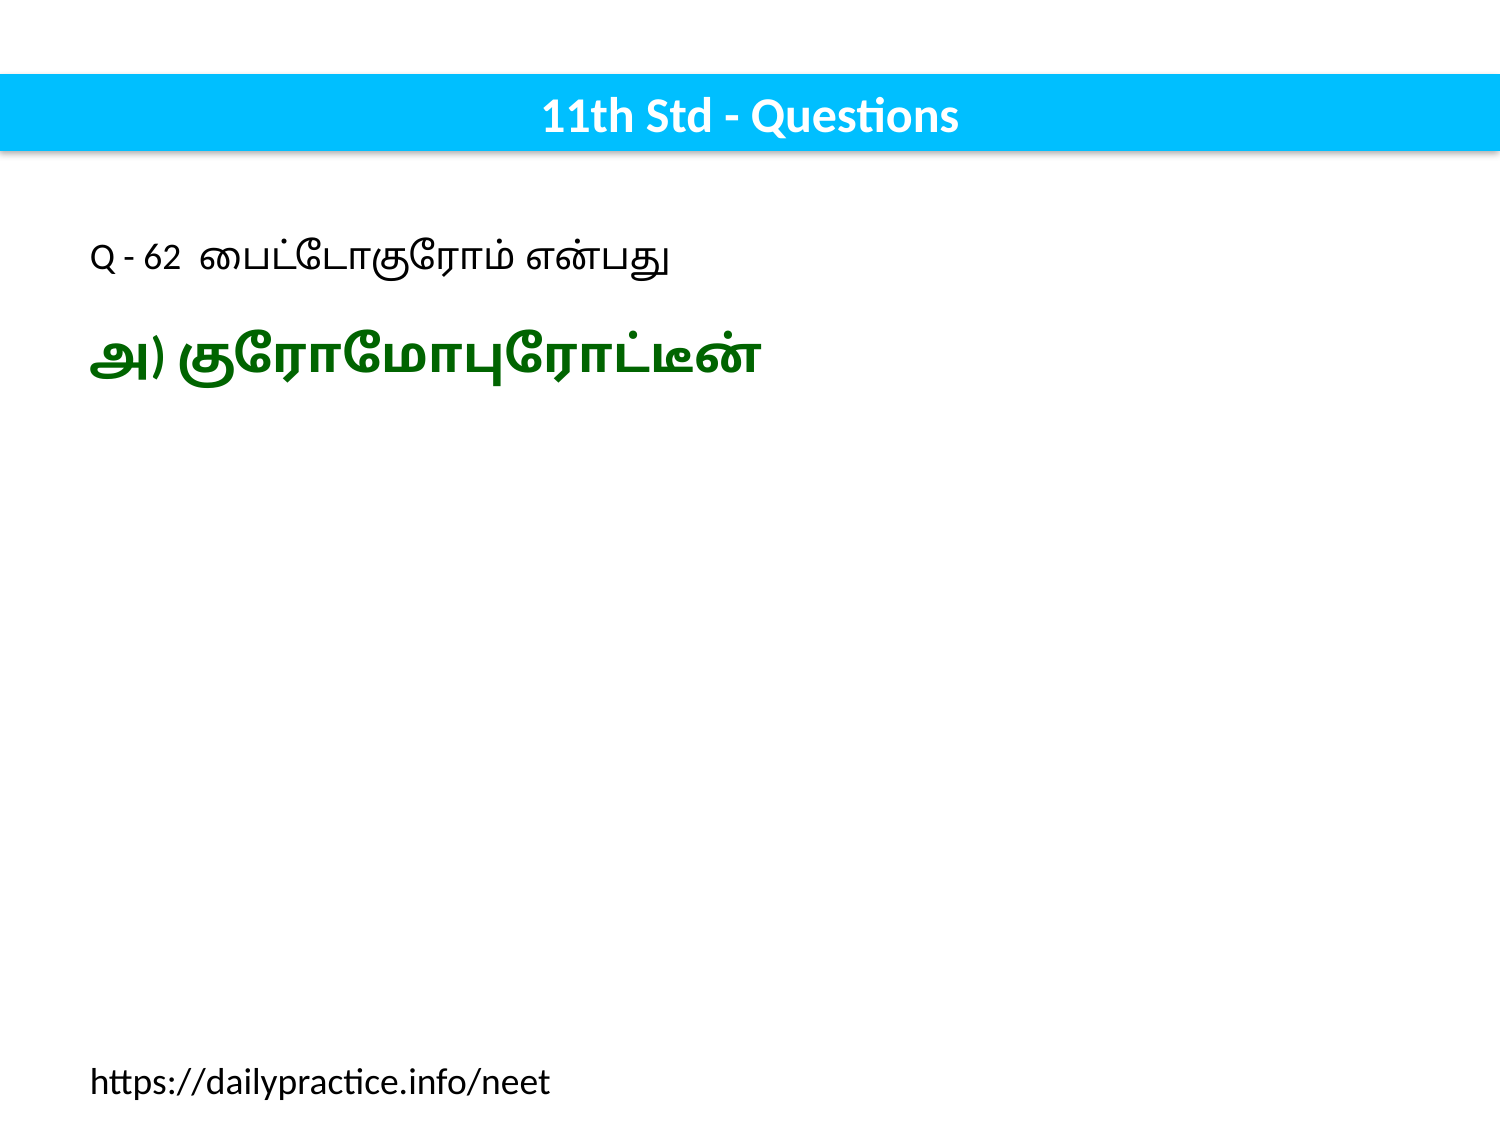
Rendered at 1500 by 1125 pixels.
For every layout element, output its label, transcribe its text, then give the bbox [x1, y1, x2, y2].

text_box அ) குரோமோபுரோட்டீன் [74, 224, 1275, 390]
text_box https://dailypractice.info/neet [74, 1049, 675, 1110]
text_box 11th Std - Questions [0, 74, 1500, 151]
